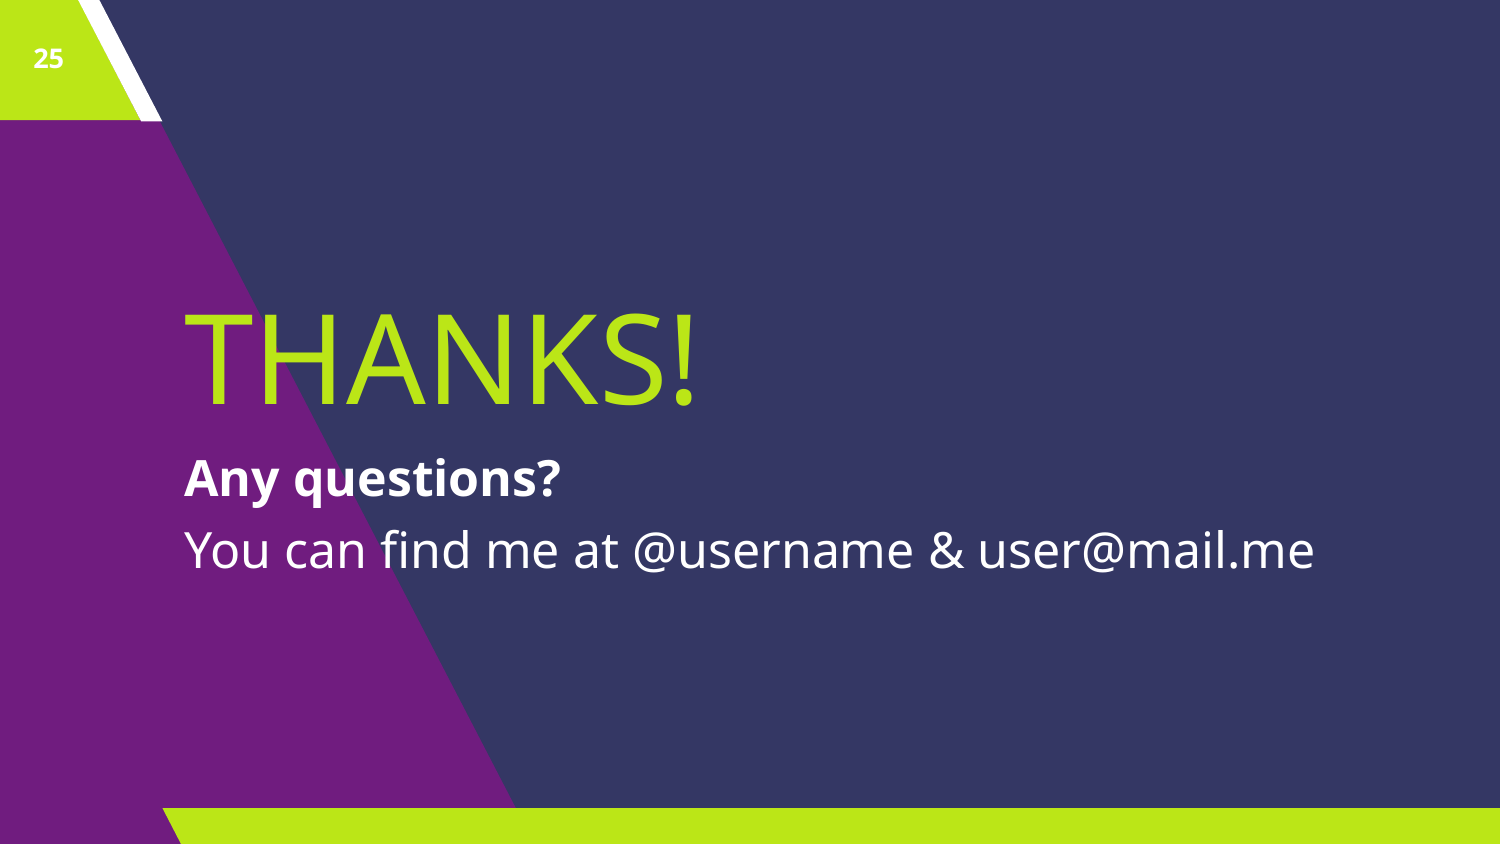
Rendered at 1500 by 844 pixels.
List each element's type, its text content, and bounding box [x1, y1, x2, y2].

subtitle Any questions? You can find me at @username & user@mail.me [169, 431, 1349, 622]
title THANKS! [169, 259, 1265, 431]
slide_number ‹#› [0, 0, 98, 121]
